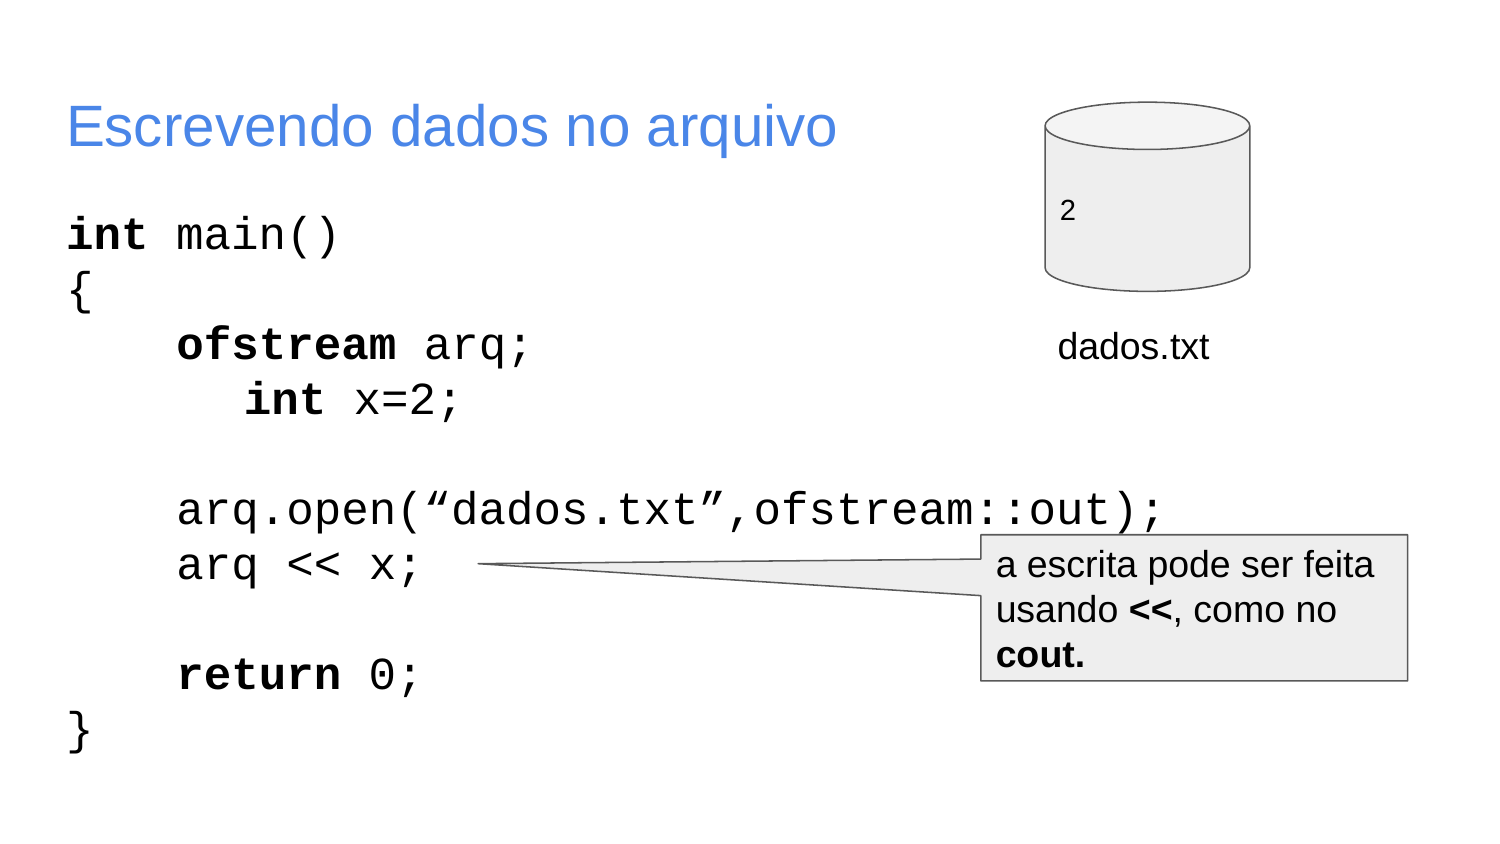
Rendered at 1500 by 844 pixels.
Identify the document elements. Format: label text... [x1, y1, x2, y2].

list int main() { ofstream arq; int x=2; arq.open(“dados.txt”,ofstream::out); arq << x; return 0; } [51, 189, 1333, 750]
text_box a escrita pode ser feita usando <<, como no cout. [478, 534, 1408, 681]
title Escrevendo dados no arquivo [51, 72, 1449, 167]
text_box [1042, 101, 1251, 379]
